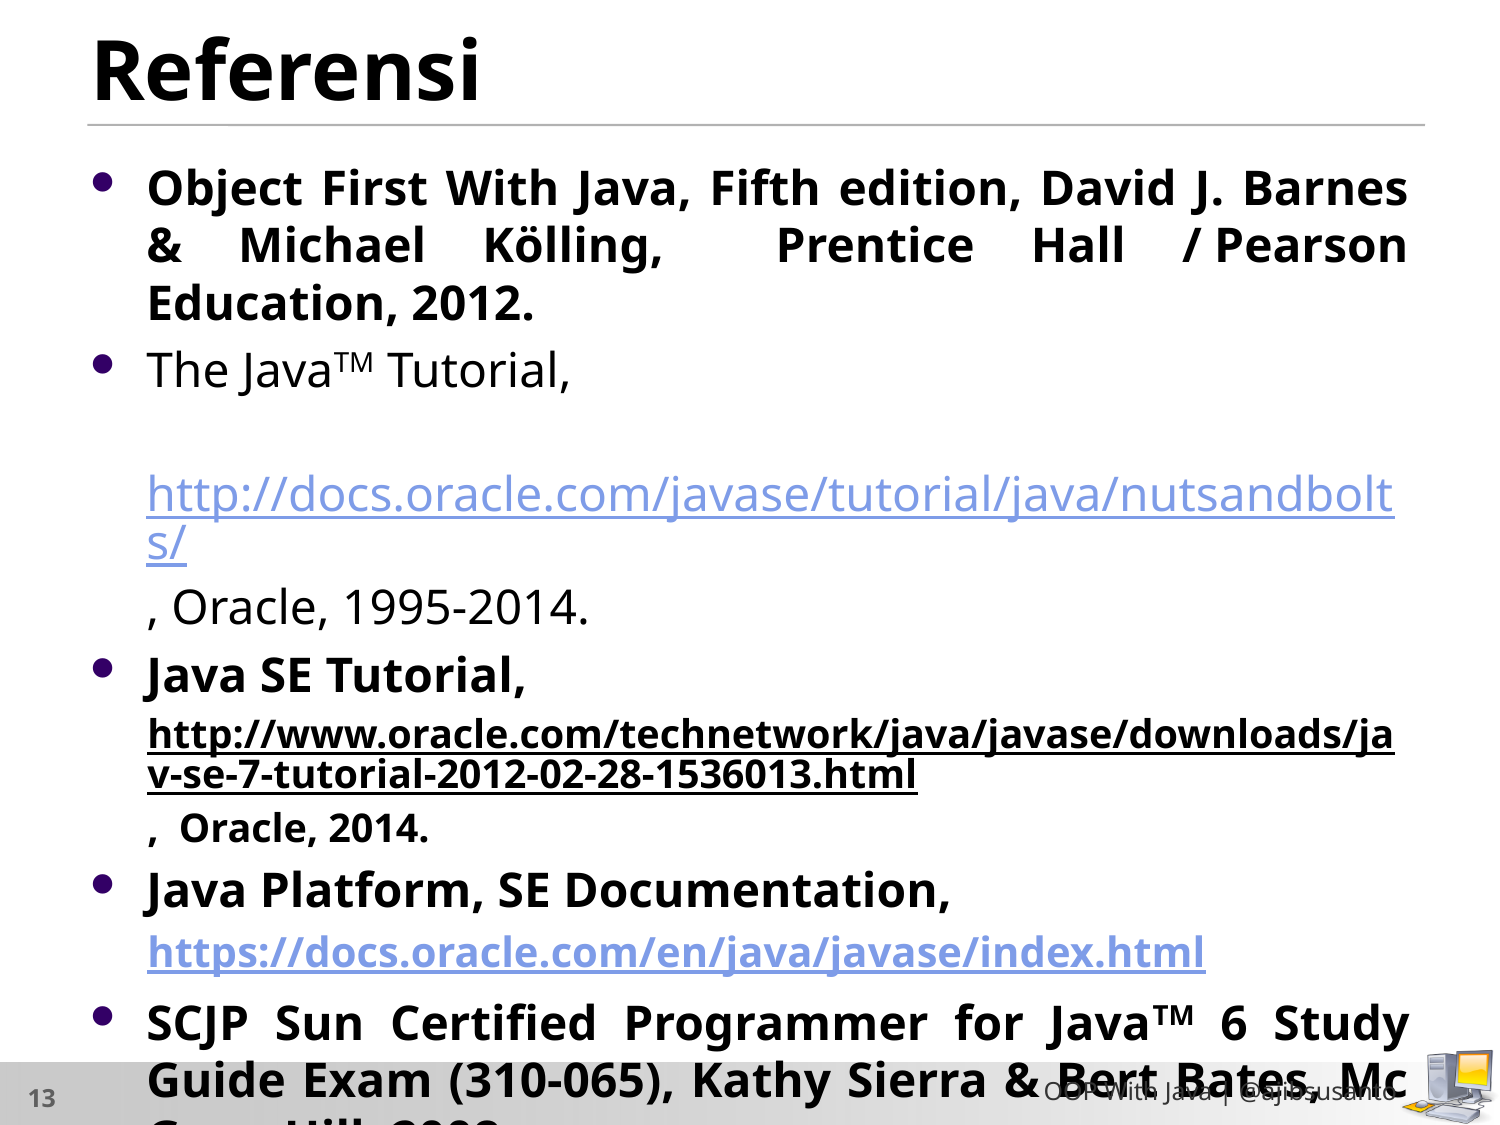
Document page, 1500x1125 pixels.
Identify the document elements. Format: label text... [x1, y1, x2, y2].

picture [1400, 1046, 1500, 1125]
title Referensi [74, 0, 1451, 126]
footer OOP With Java | @ajibsusanto [937, 1050, 1413, 1113]
slide_number 13 [12, 1074, 363, 1113]
list Object First With Java, Fifth edition, David J. Barnes & Michael Kölling, Prentice Hall / Pearson Education, 2012. The JavaTM Tutorial, http://docs.oracle.com/javase/tutorial/java/nutsandbolts/, Oracle, 1995-2014. Java SE Tutorial, http://www.oracle.com/technetwork/java/javase/downloads/jav-se-7-tutorial-2012-02-28-1536013.html, Oracle, 2014. Java Platform, SE Documentation, https://docs.oracle.com/en/java/javase/index.html SCJP Sun Certified Programmer for JavaTM 6 Study Guide Exam (310-065), Kathy Sierra & Bert Bates, Mc Graw Hill, 2008. Object Oriented Programming with Java, Romi Satria Wahono, 2008. [74, 149, 1426, 1051]
